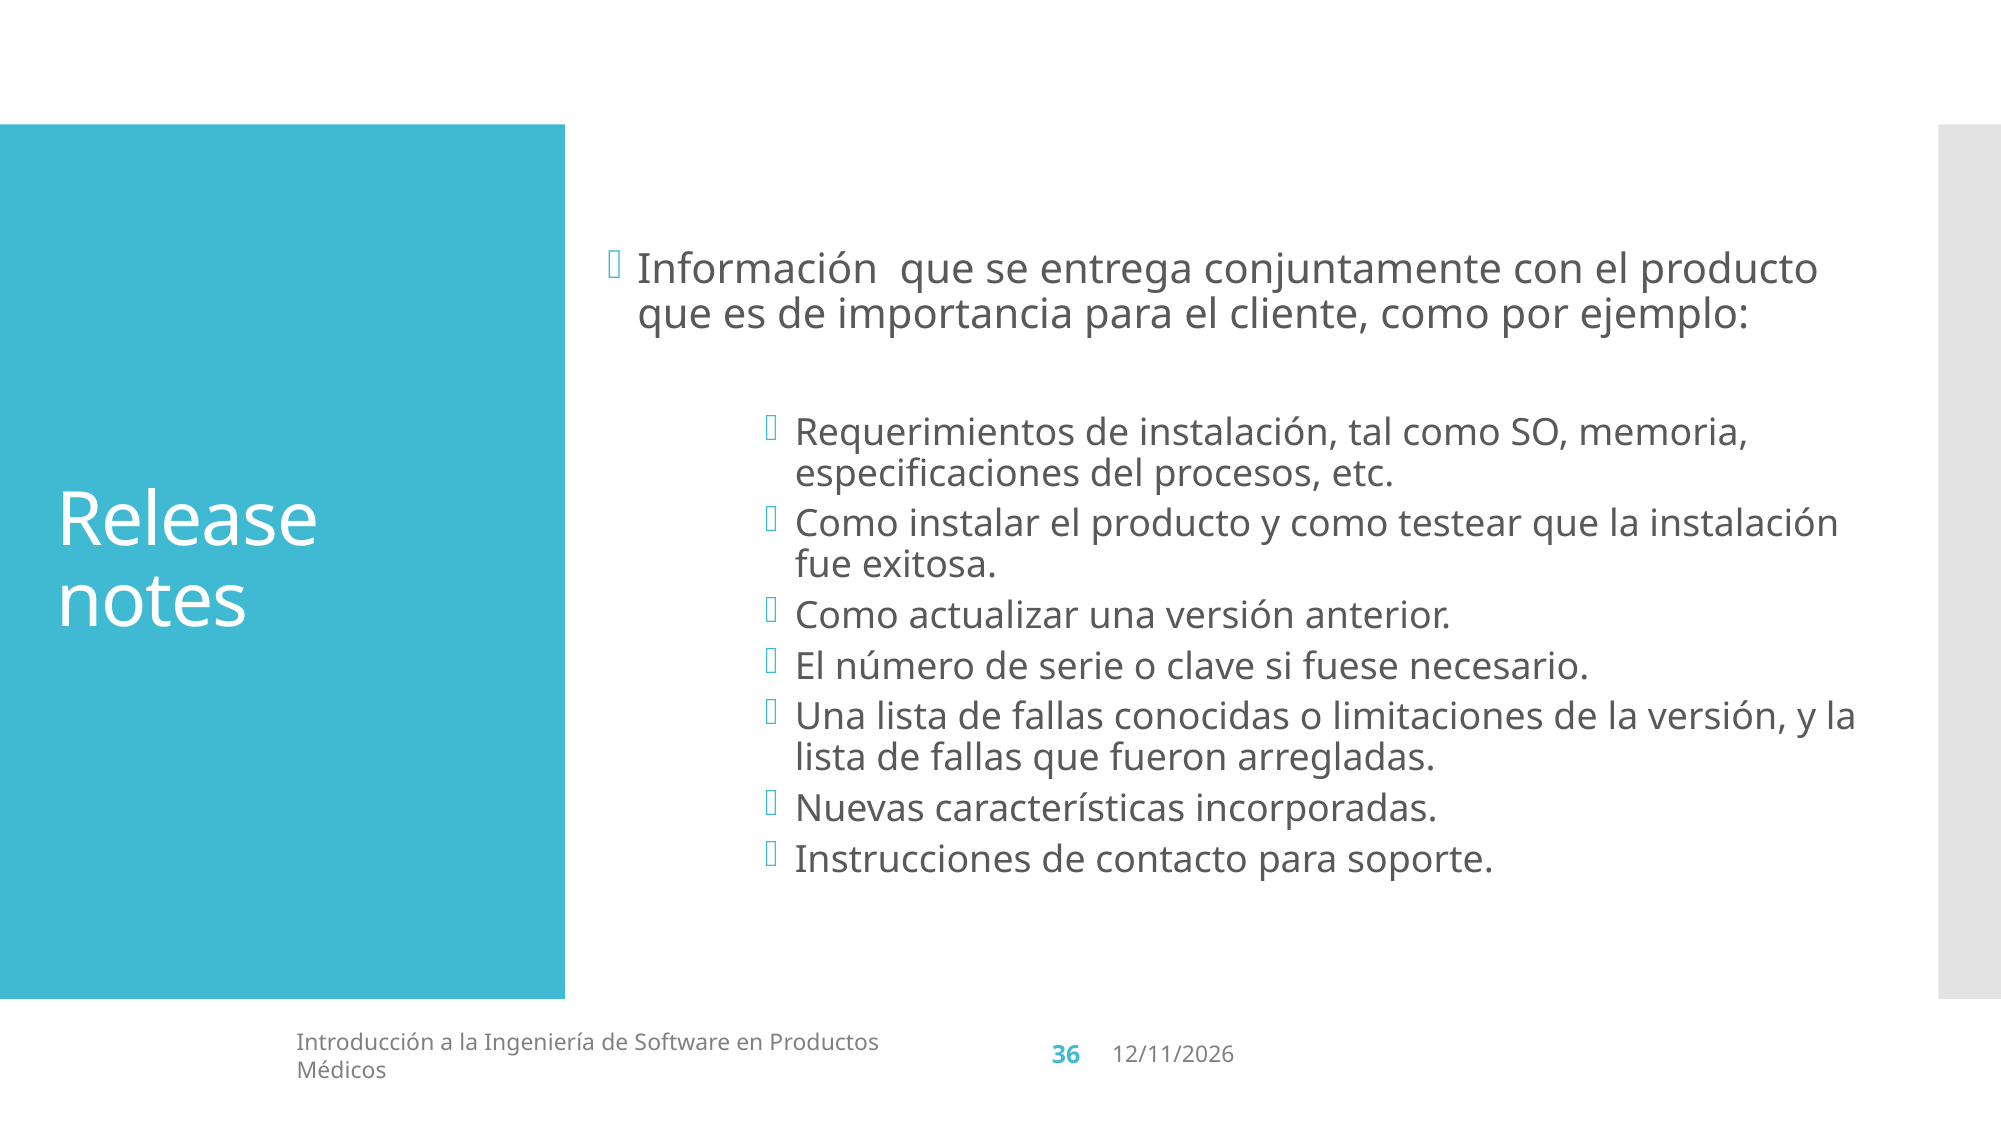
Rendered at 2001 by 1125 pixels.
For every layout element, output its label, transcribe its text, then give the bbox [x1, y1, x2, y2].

slide_number 36 [904, 1025, 1096, 1086]
title Release notes [41, 184, 525, 940]
footer Introducción a la Ingeniería de Software en Productos Médicos [281, 1025, 903, 1086]
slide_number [1097, 1025, 1719, 1086]
list Información que se entrega conjuntamente con el producto que es de importancia para el cliente, como por ejemplo: Requerimientos de instalación, tal como SO, memoria, especificaciones del procesos, etc. Como instalar el producto y como testear que la instalación fue exitosa. Como actualizar una versión anterior. El número de serie o clave si fuese necesario. Una lista de fallas conocidas o limitaciones de la versión, y la lista de fallas que fueron arregladas. Nuevas características incorporadas. Instrucciones de contacto para soporte. [592, 189, 1918, 940]
